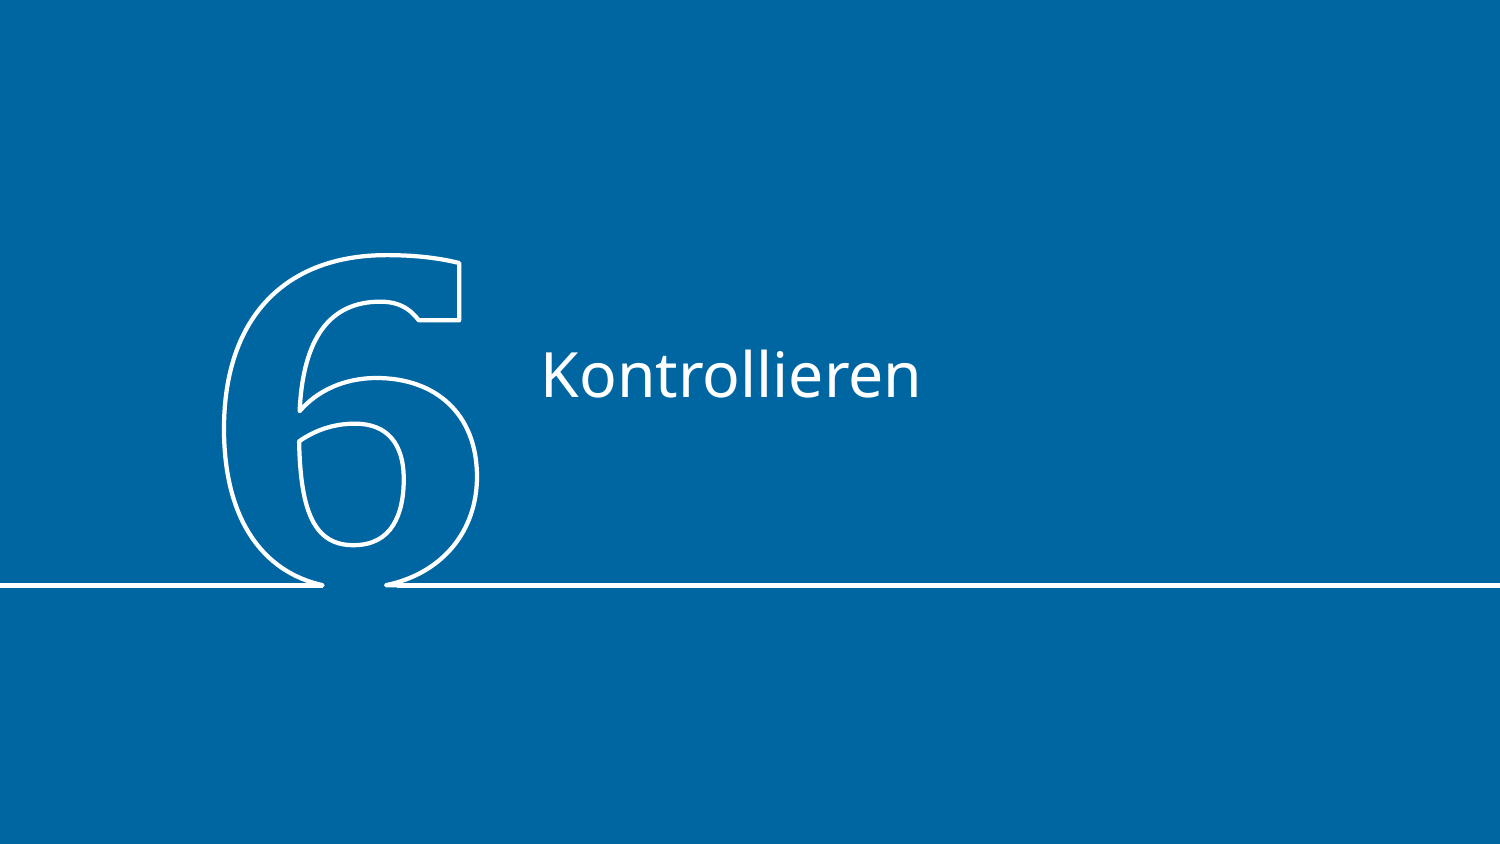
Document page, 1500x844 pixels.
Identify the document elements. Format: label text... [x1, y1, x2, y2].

title Kontrollieren [525, 327, 1424, 505]
